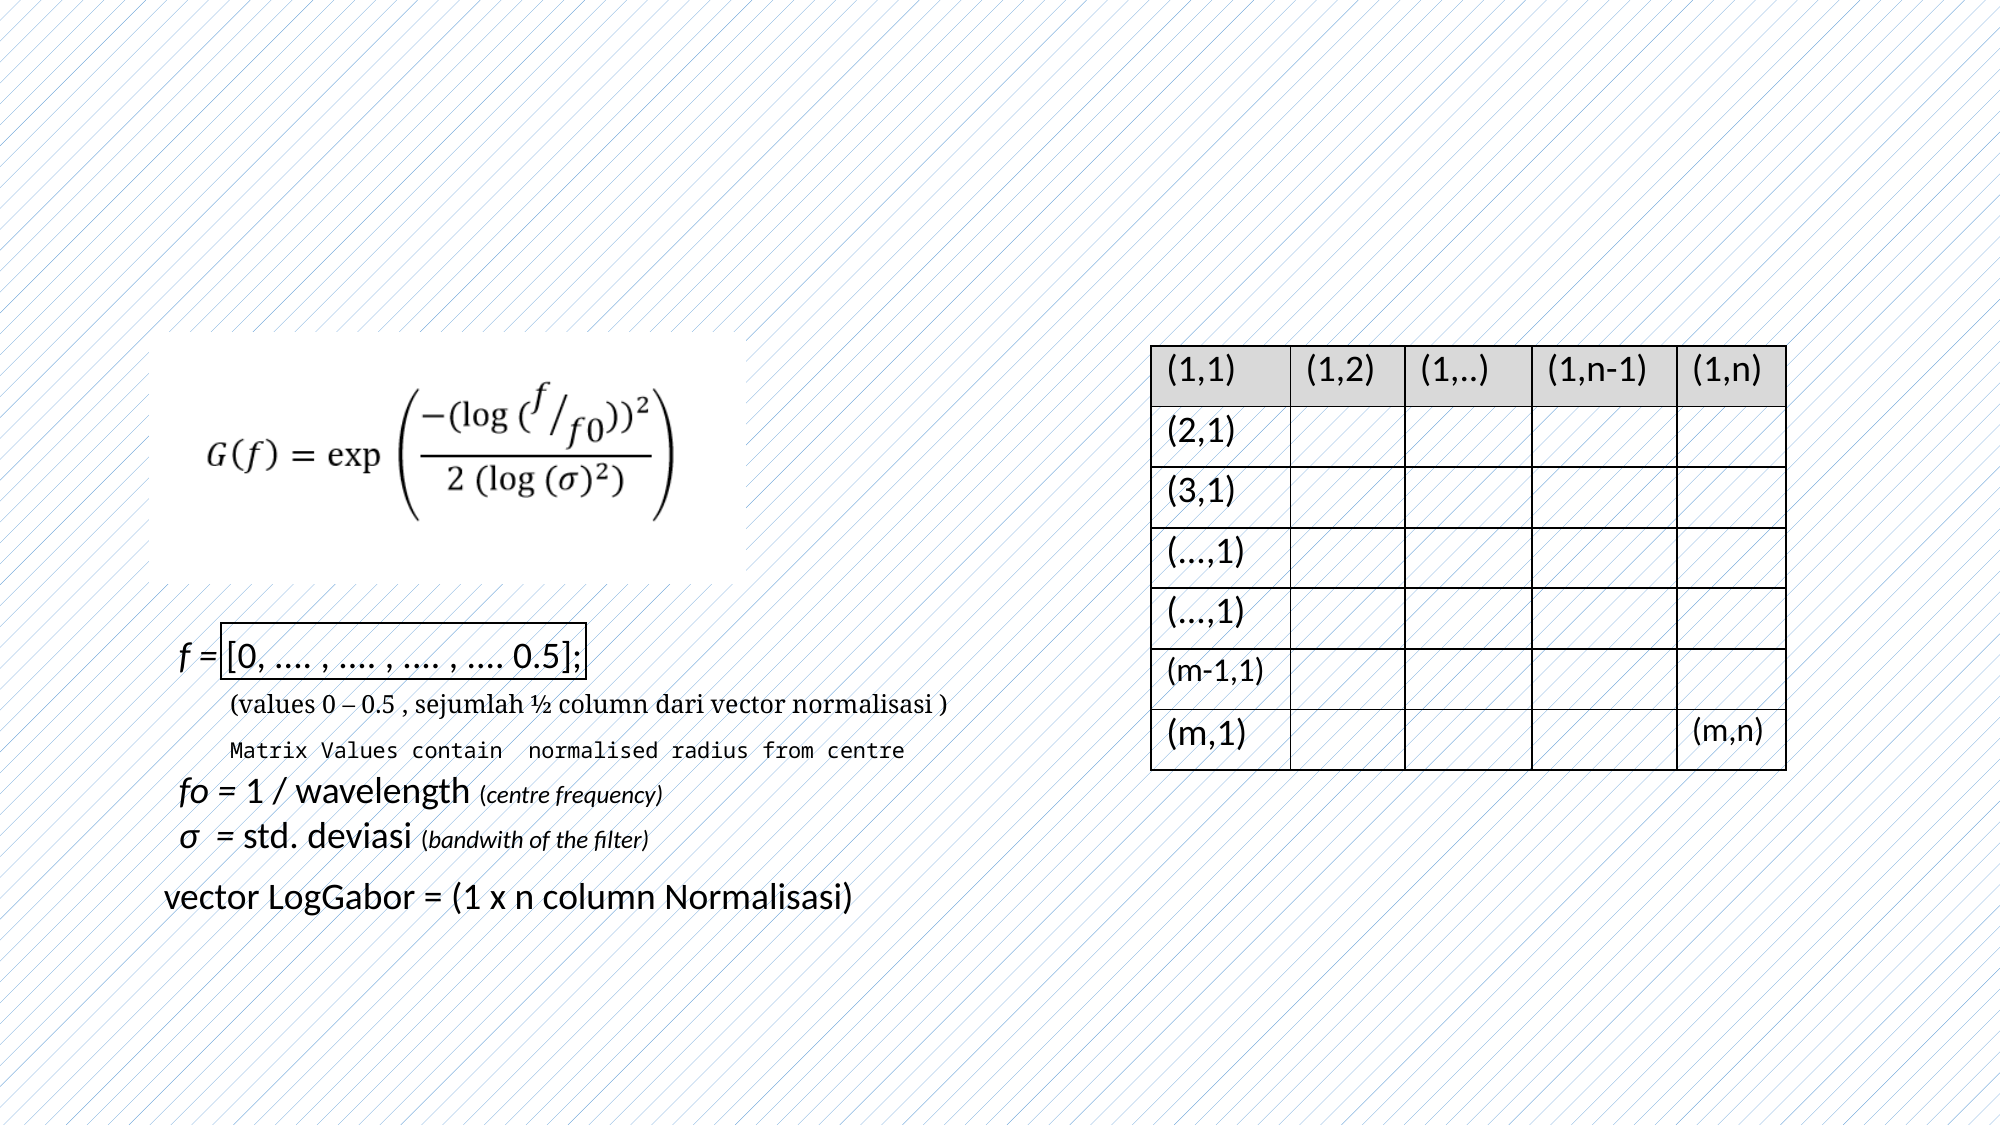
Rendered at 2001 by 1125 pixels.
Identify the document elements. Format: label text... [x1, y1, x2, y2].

table_cell (2,1) [1152, 407, 1290, 466]
table_cell [1291, 468, 1404, 527]
table_cell (m,n) [1678, 710, 1785, 769]
table_cell [1406, 650, 1531, 709]
table_header (1,..) [1406, 347, 1531, 406]
table_cell (...,1) [1152, 589, 1290, 648]
table_cell [1406, 407, 1531, 466]
table_cell [1406, 589, 1531, 648]
table_cell [1406, 710, 1531, 769]
table_cell [1291, 589, 1404, 648]
table_cell (3,1) [1152, 468, 1290, 527]
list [148, 332, 746, 584]
table_cell [1533, 407, 1676, 466]
table_cell [1291, 529, 1404, 587]
table_header (1,n) [1678, 347, 1785, 406]
table_header (1,1) [1152, 347, 1290, 406]
table_cell (m-1,1) [1213, 650, 1290, 709]
table_cell [1678, 650, 1785, 709]
text_box vector LogGabor = (1 x n column Normalisasi) [149, 864, 1297, 924]
table_cell [1533, 650, 1676, 709]
table_cell [1533, 468, 1676, 527]
table_cell [1406, 529, 1531, 587]
table_cell [1678, 529, 1785, 587]
table_cell [1291, 710, 1404, 769]
table_cell [1533, 589, 1676, 648]
table_cell [1533, 710, 1676, 769]
table_cell [1533, 529, 1676, 587]
table_cell [1291, 407, 1404, 466]
table_cell [1678, 468, 1785, 527]
text_box f = [0, .... , .... , .... , .... 0.5]; (values 0 – 0.5 , sejumlah ½ column dari vector normalisasi ) Matrix Values contain normalised radius from centre fo = 1 / wavelength (centre frequency) σ = std. deviasi (bandwith of the filter) [164, 623, 1213, 863]
table_cell [1406, 468, 1531, 527]
table_cell [1678, 589, 1785, 648]
table_cell [1291, 650, 1404, 709]
text_box [220, 622, 587, 680]
table_header (1,n-1) [1533, 347, 1676, 406]
table_cell [1678, 407, 1785, 466]
table_cell (m,1) [1213, 710, 1290, 769]
table_cell (...,1) [1152, 529, 1290, 587]
table_header (1,2) [1291, 347, 1404, 406]
